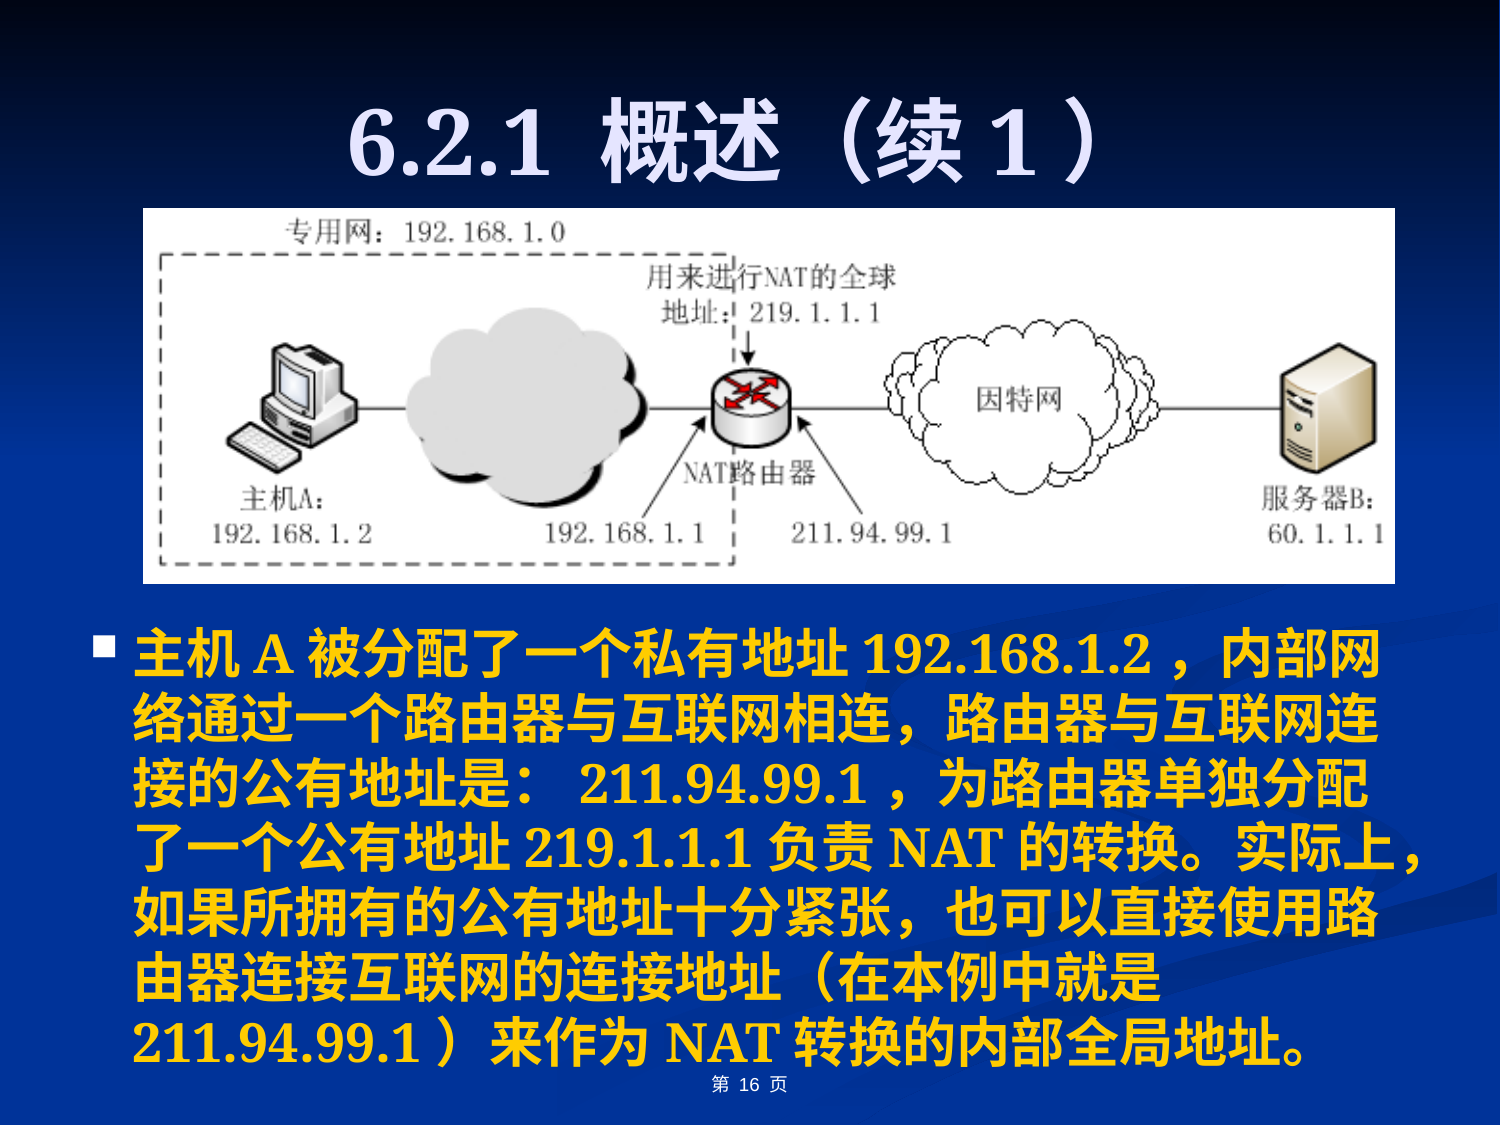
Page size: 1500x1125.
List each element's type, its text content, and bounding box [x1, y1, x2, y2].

footer 第 16 页 [512, 1025, 988, 1104]
title 6.2.1 概述（续1） [75, 45, 1425, 215]
list 主机A被分配了一个私有地址192.168.1.2，内部网络通过一个路由器与互联网相连，路由器与互联网连接的公有地址是：211.94.99.1，为路由器单独分配了一个公有地址219.1.1.1负责NAT的转换。实际上，如果所拥有的公有地址十分紧张，也可以直接使用路由器连接互联网的连接地址（在本例中就是211.94.99.1）来作为NAT转换的内部全局地址。 [75, 215, 1425, 958]
picture [143, 208, 1395, 584]
